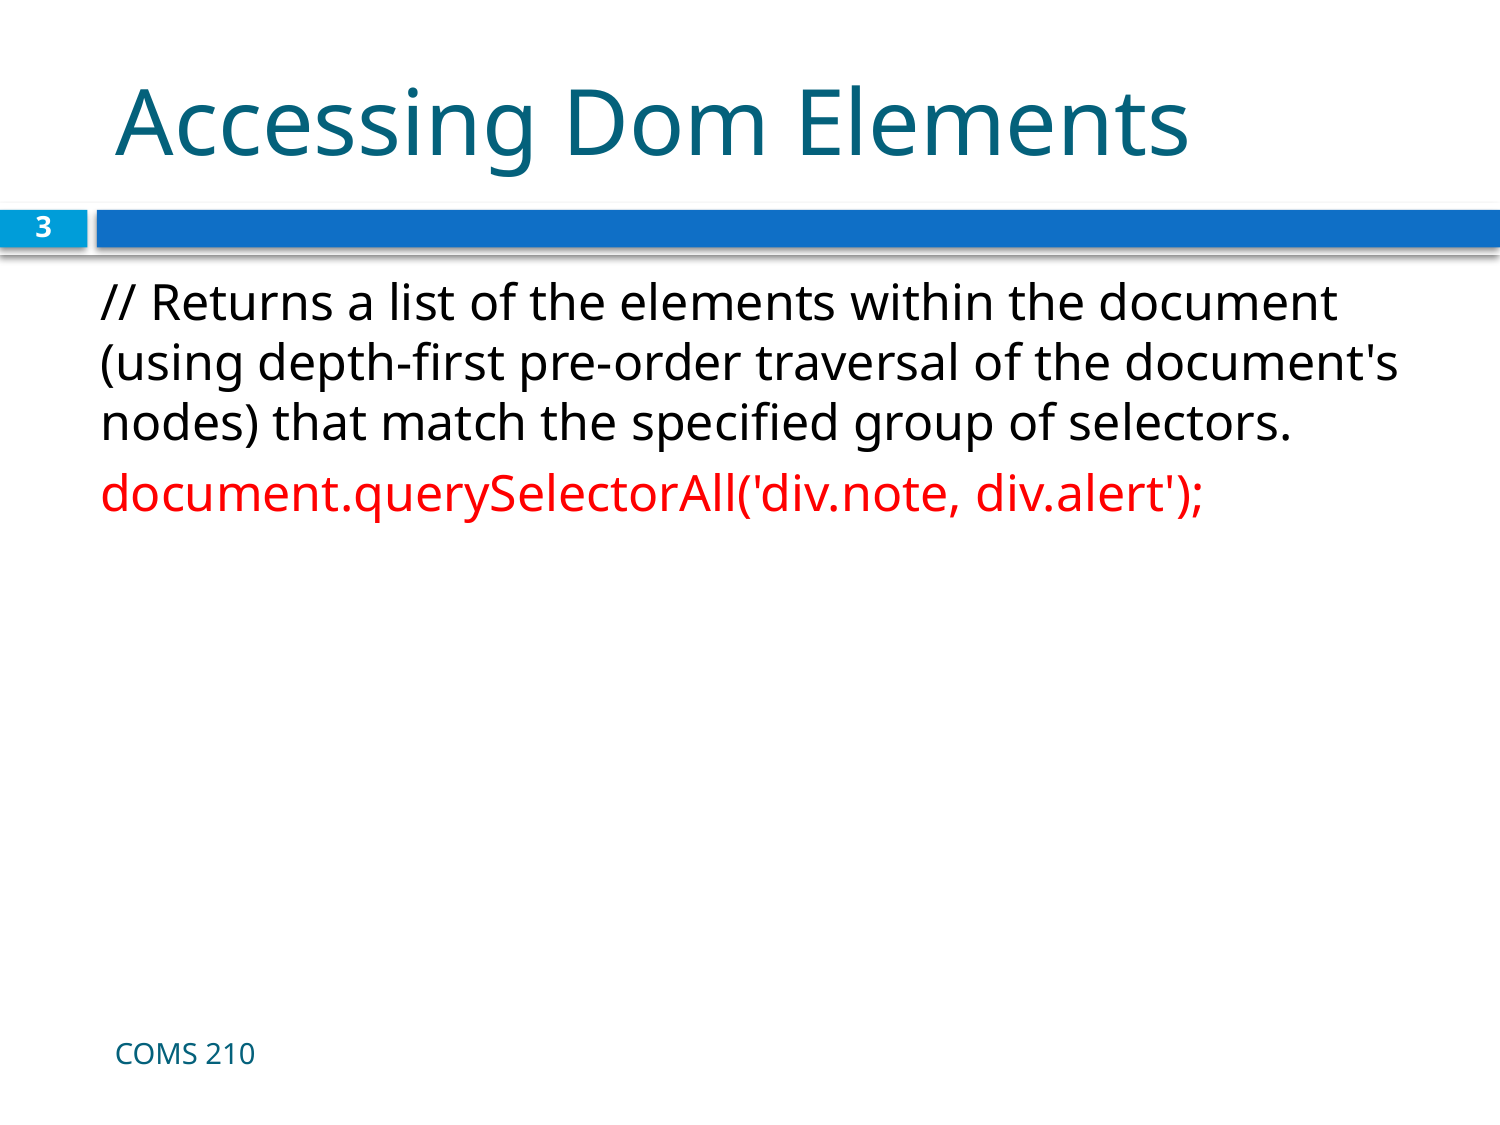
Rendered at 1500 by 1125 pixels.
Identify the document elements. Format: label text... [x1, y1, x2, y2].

slide_number 3 [0, 208, 88, 249]
list // Returns a list of the elements within the document (using depth-first pre-order traversal of the document's nodes) that match the specified group of selectors. document.querySelectorAll('div.note, div.alert'); [24, 262, 1476, 1001]
title Accessing Dom Elements [100, 37, 1439, 201]
footer COMS 210 [99, 1025, 990, 1085]
